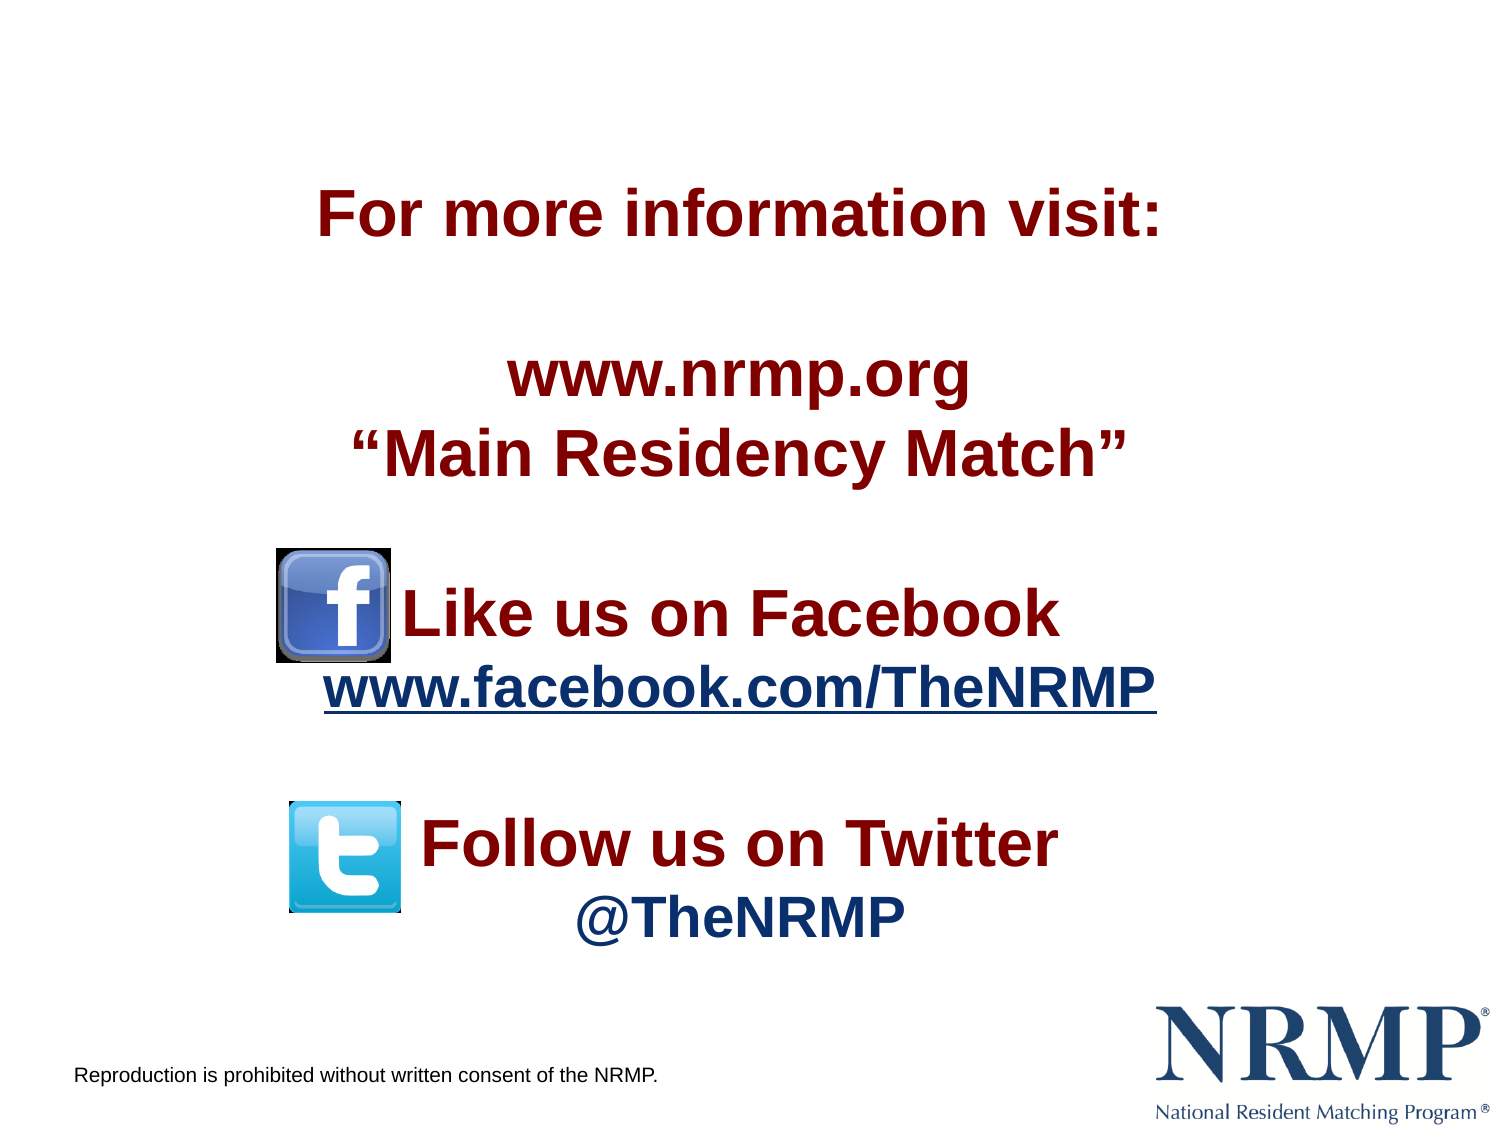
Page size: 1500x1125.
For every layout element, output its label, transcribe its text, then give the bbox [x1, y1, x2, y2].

picture [296, 903, 396, 908]
text_box For more information visit: www.nrmp.org “Main Residency Match” Like us on Facebook www.facebook.com/TheNRMP Follow us on Twitter @TheNRMP [205, 162, 1275, 957]
picture [276, 548, 391, 663]
picture [1155, 1006, 1490, 1125]
picture [288, 801, 401, 914]
